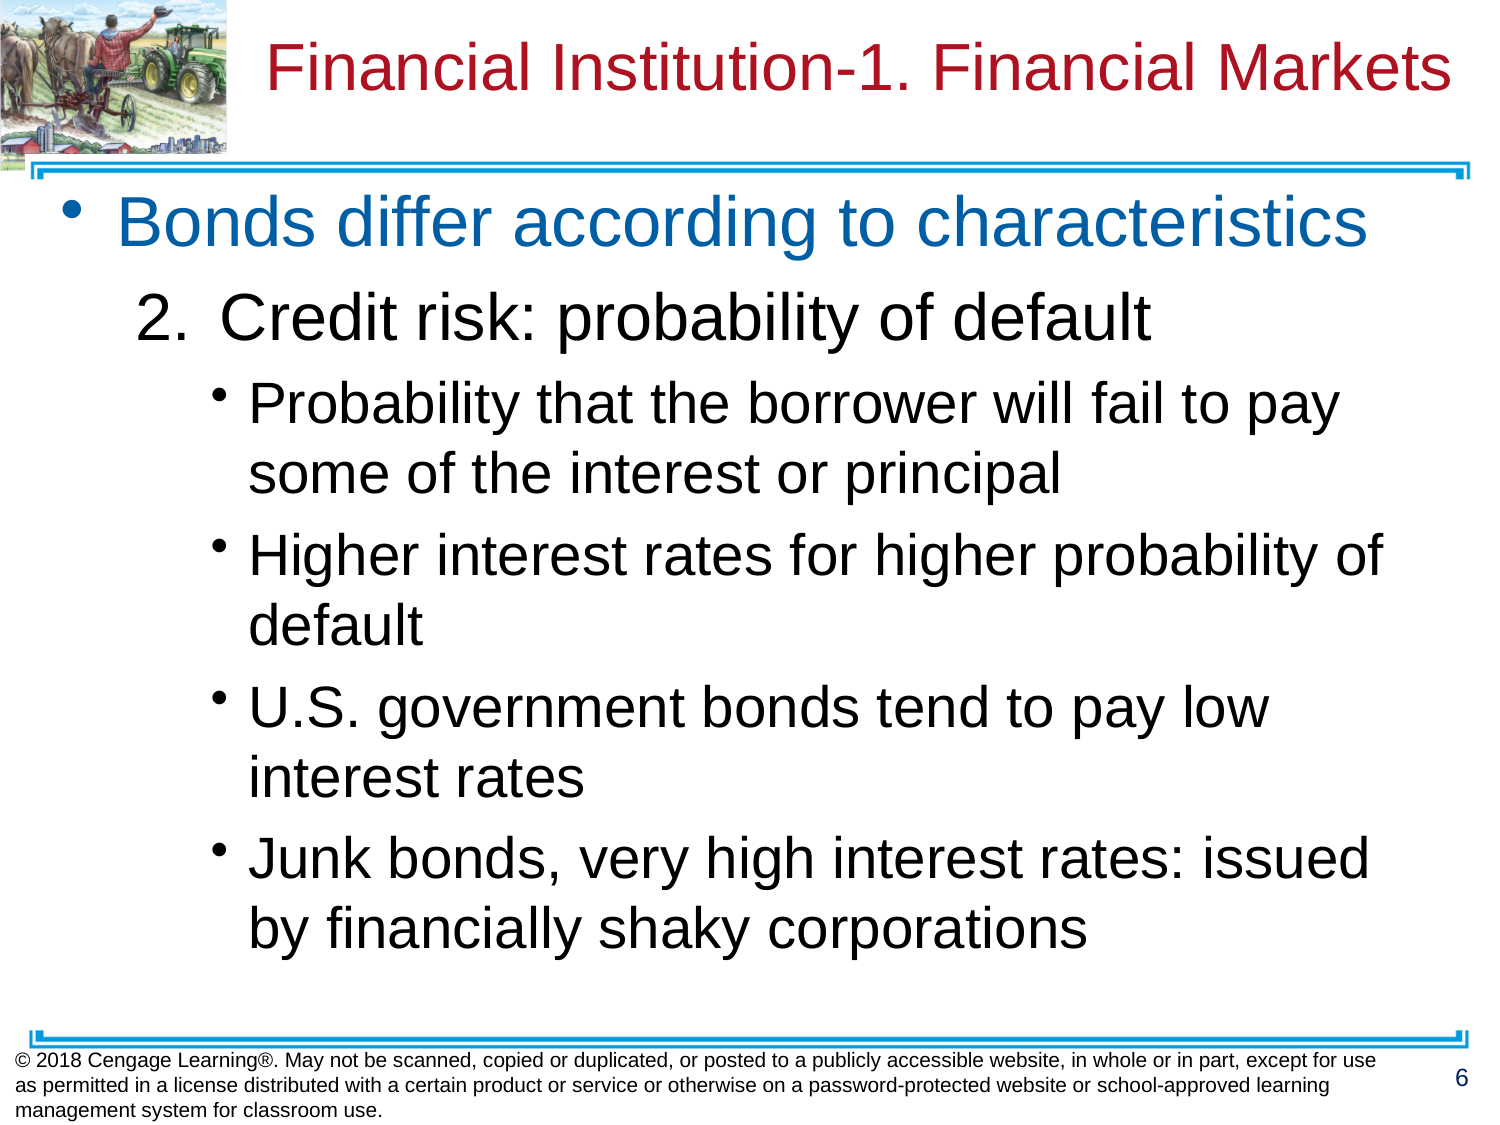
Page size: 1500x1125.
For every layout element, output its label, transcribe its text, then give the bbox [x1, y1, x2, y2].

list Bonds differ according to characteristics Credit risk: probability of default Probability that the borrower will fail to pay some of the interest or principal Higher interest rates for higher probability of default U.S. government bonds tend to pay low interest rates Junk bonds, very high interest rates: issued by financially shaky corporations [45, 168, 1455, 975]
title Financial Institution-1. Financial Markets [219, 16, 1500, 158]
slide_number 6 [1423, 1052, 1500, 1117]
footer © 2018 Cengage Learning®. May not be scanned, copied or duplicated, or posted to a publicly accessible website, in whole or in part, except for use as permitted in a license distributed with a certain product or service or otherwise on a password-protected website or school-approved learning management system for classroom use. [0, 1043, 1412, 1125]
picture [0, 0, 1475, 186]
picture [25, 1024, 1475, 1057]
